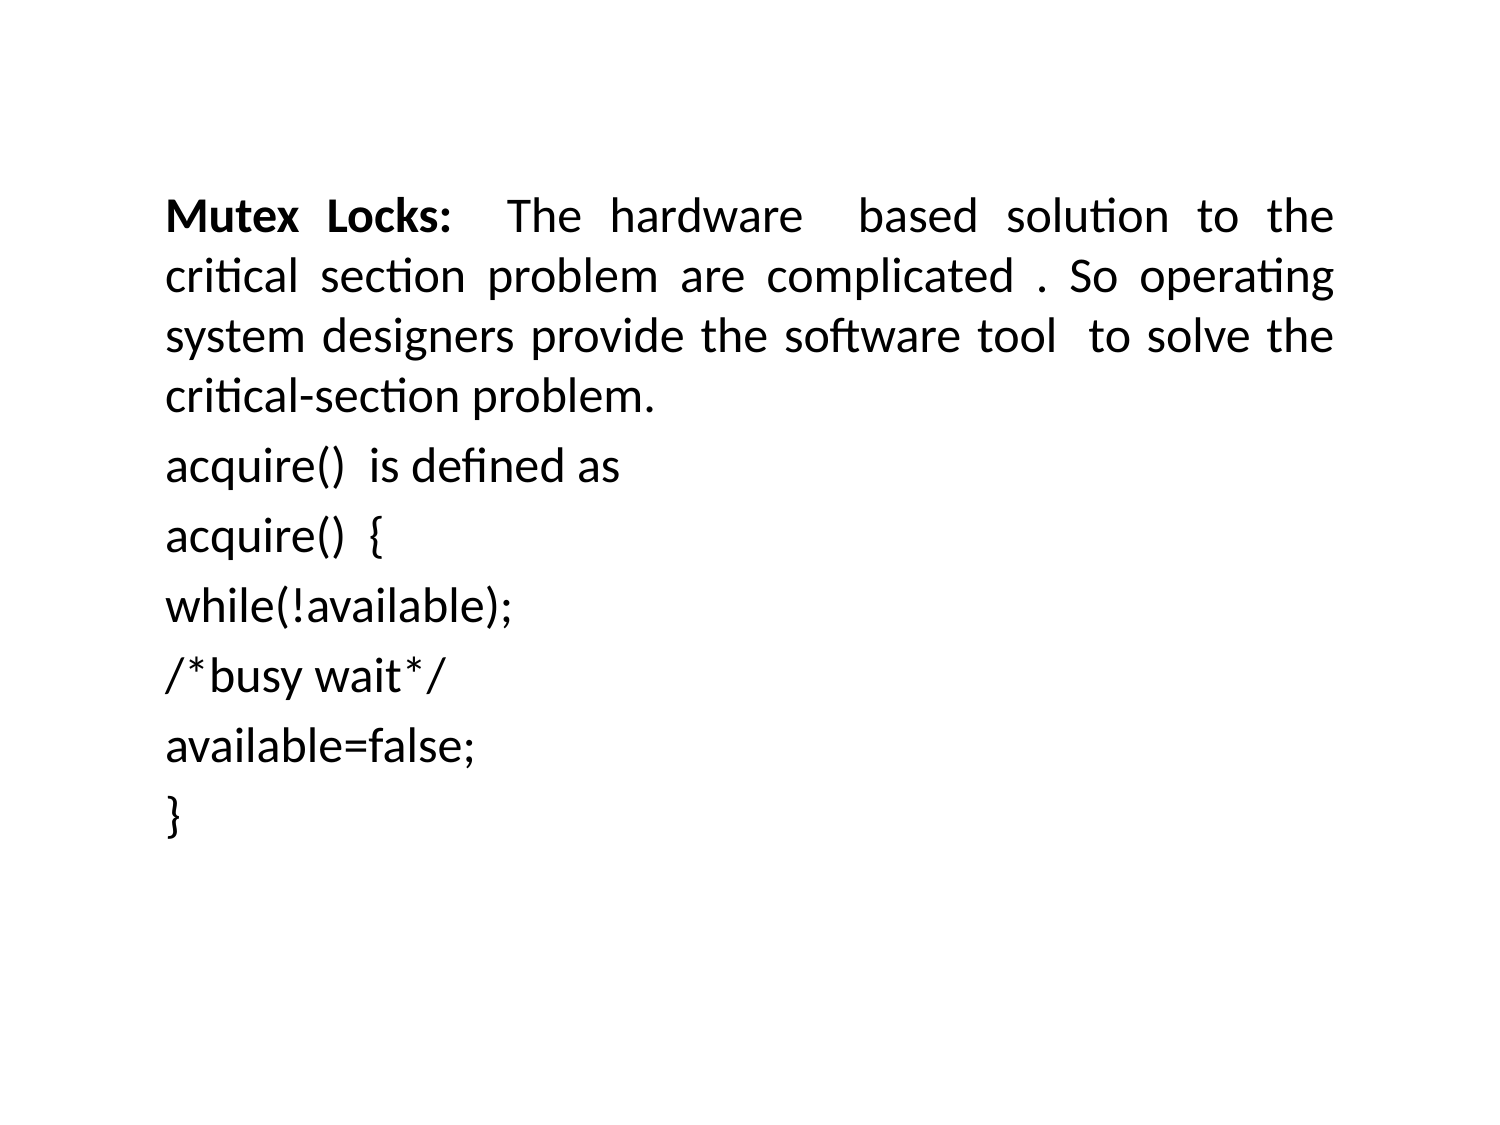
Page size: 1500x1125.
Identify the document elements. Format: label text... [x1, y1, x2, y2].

subtitle Mutex Locks: The hardware based solution to the critical section problem are complicated . So operating system designers provide the software tool to solve the critical-section problem. acquire() is defined as acquire() { while(!available); /*busy wait*/ available=false; } [150, 174, 1350, 963]
